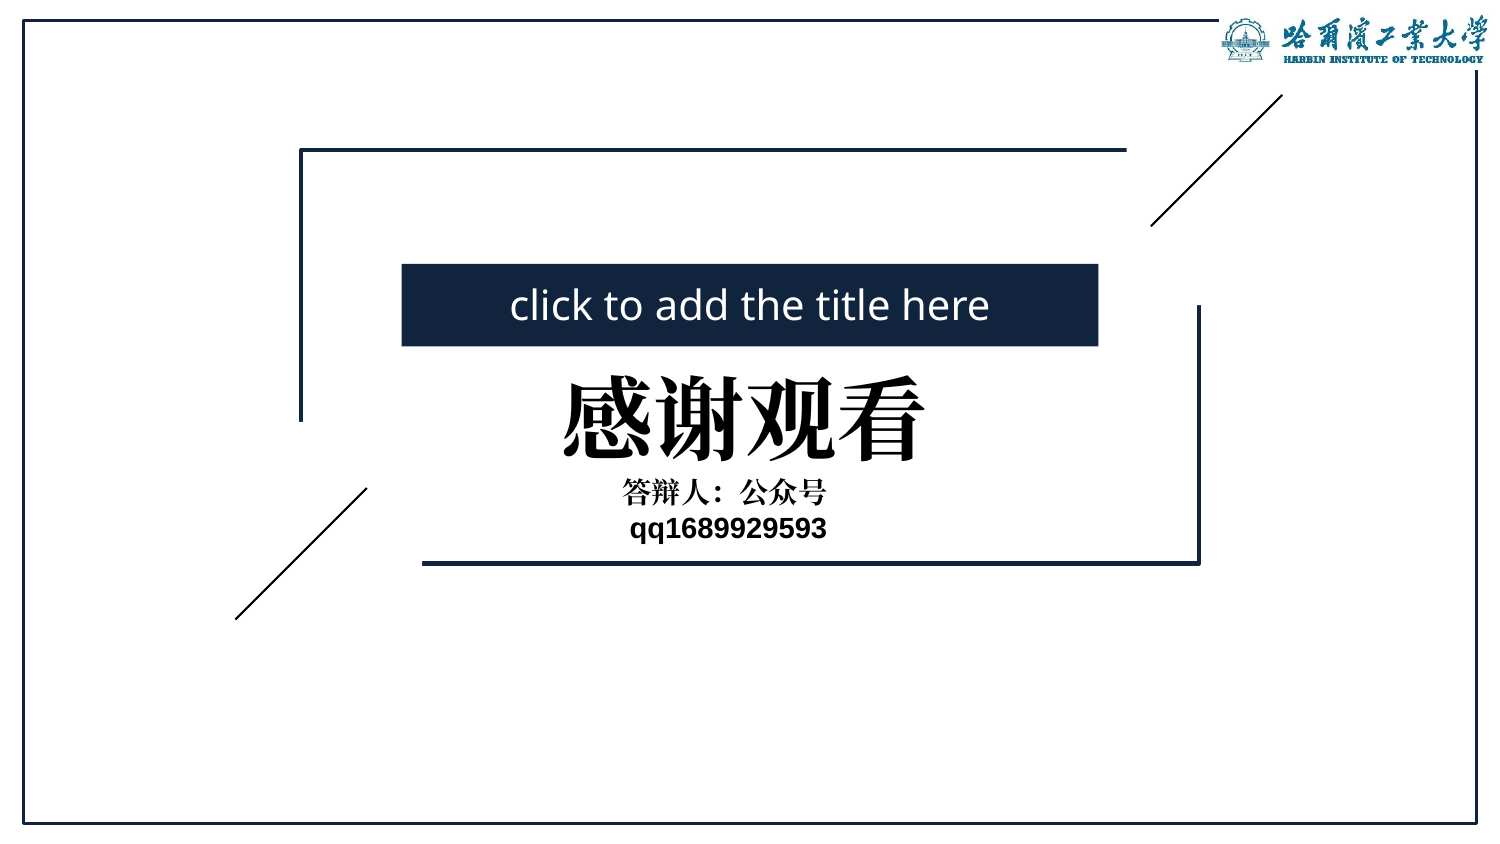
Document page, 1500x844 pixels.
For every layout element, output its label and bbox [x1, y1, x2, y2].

text_box [235, 94, 1307, 623]
picture [1219, 9, 1493, 71]
text_box [21, 18, 1479, 826]
